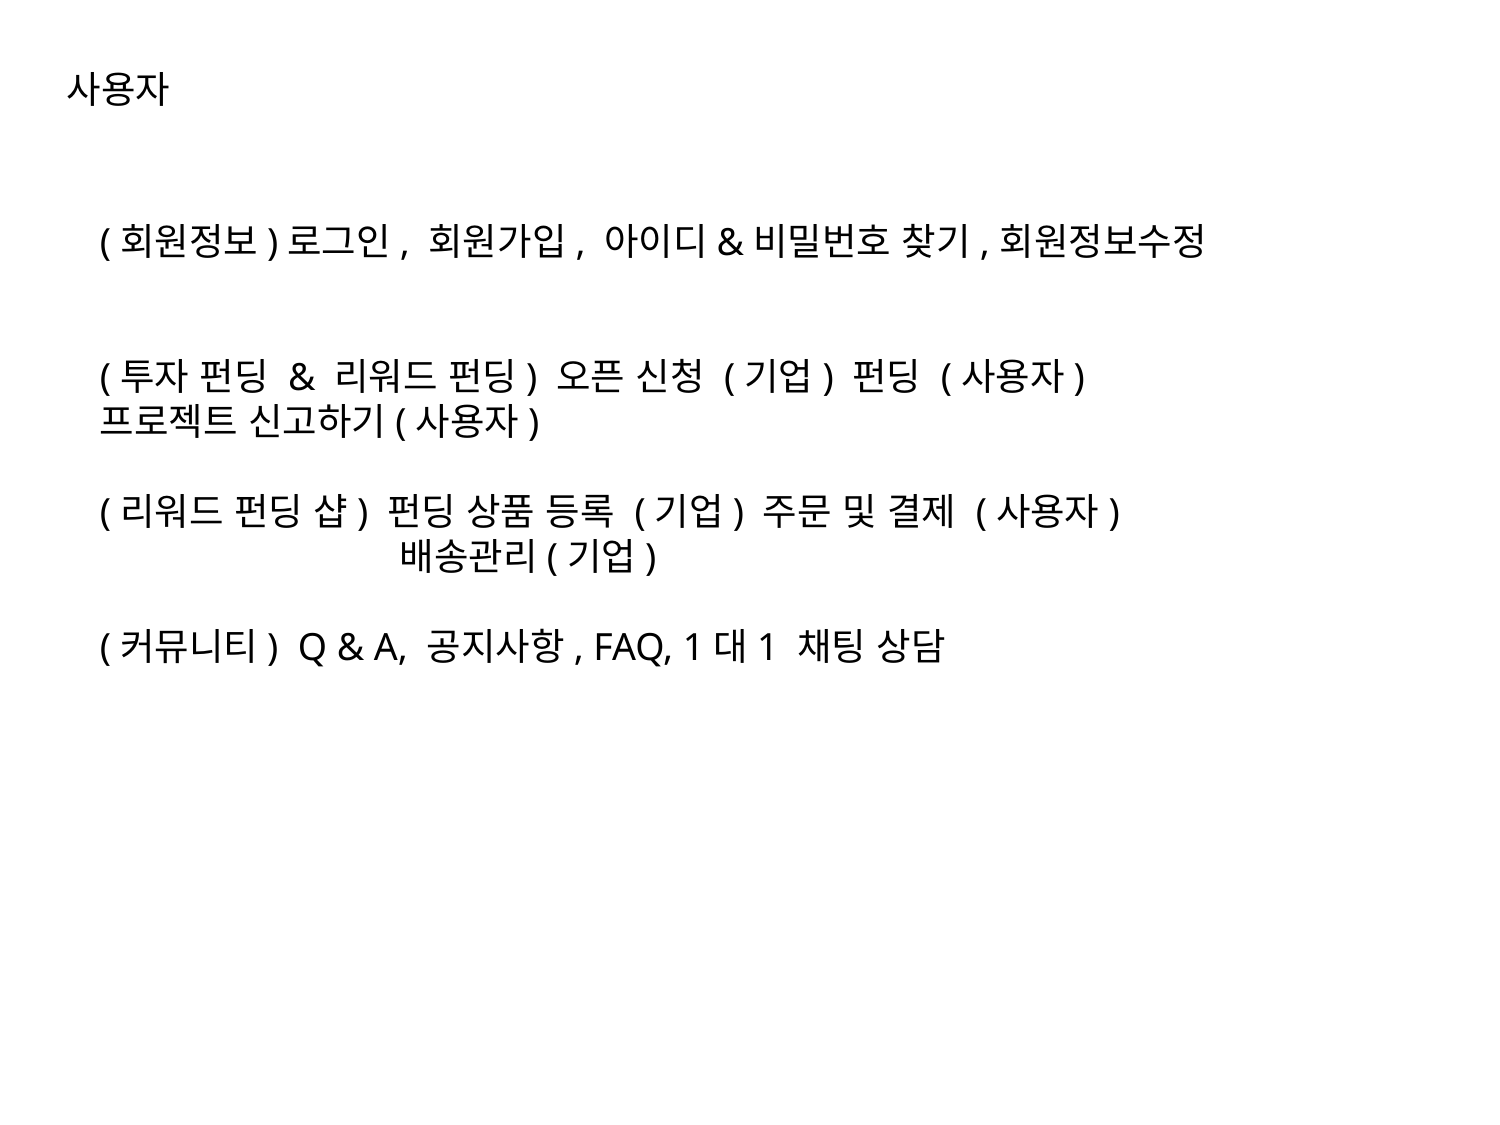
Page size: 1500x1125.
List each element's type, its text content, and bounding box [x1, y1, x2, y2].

text_box (회원정보)로그인, 회원가입, 아이디&비밀번호 찾기, 회원정보수정 (투자 펀딩 & 리워드 펀딩) 오픈 신청 (기업) 펀딩 (사용자) 프로젝트 신고하기(사용자) (리워드 펀딩 샵) 펀딩 상품 등록 (기업) 주문 및 결제 (사용자) 배송관리(기업) (커뮤니티) Q & A, 공지사항, FAQ, 1대1 채팅 상담 [85, 210, 1222, 811]
text_box 사용자 [52, 58, 186, 119]
